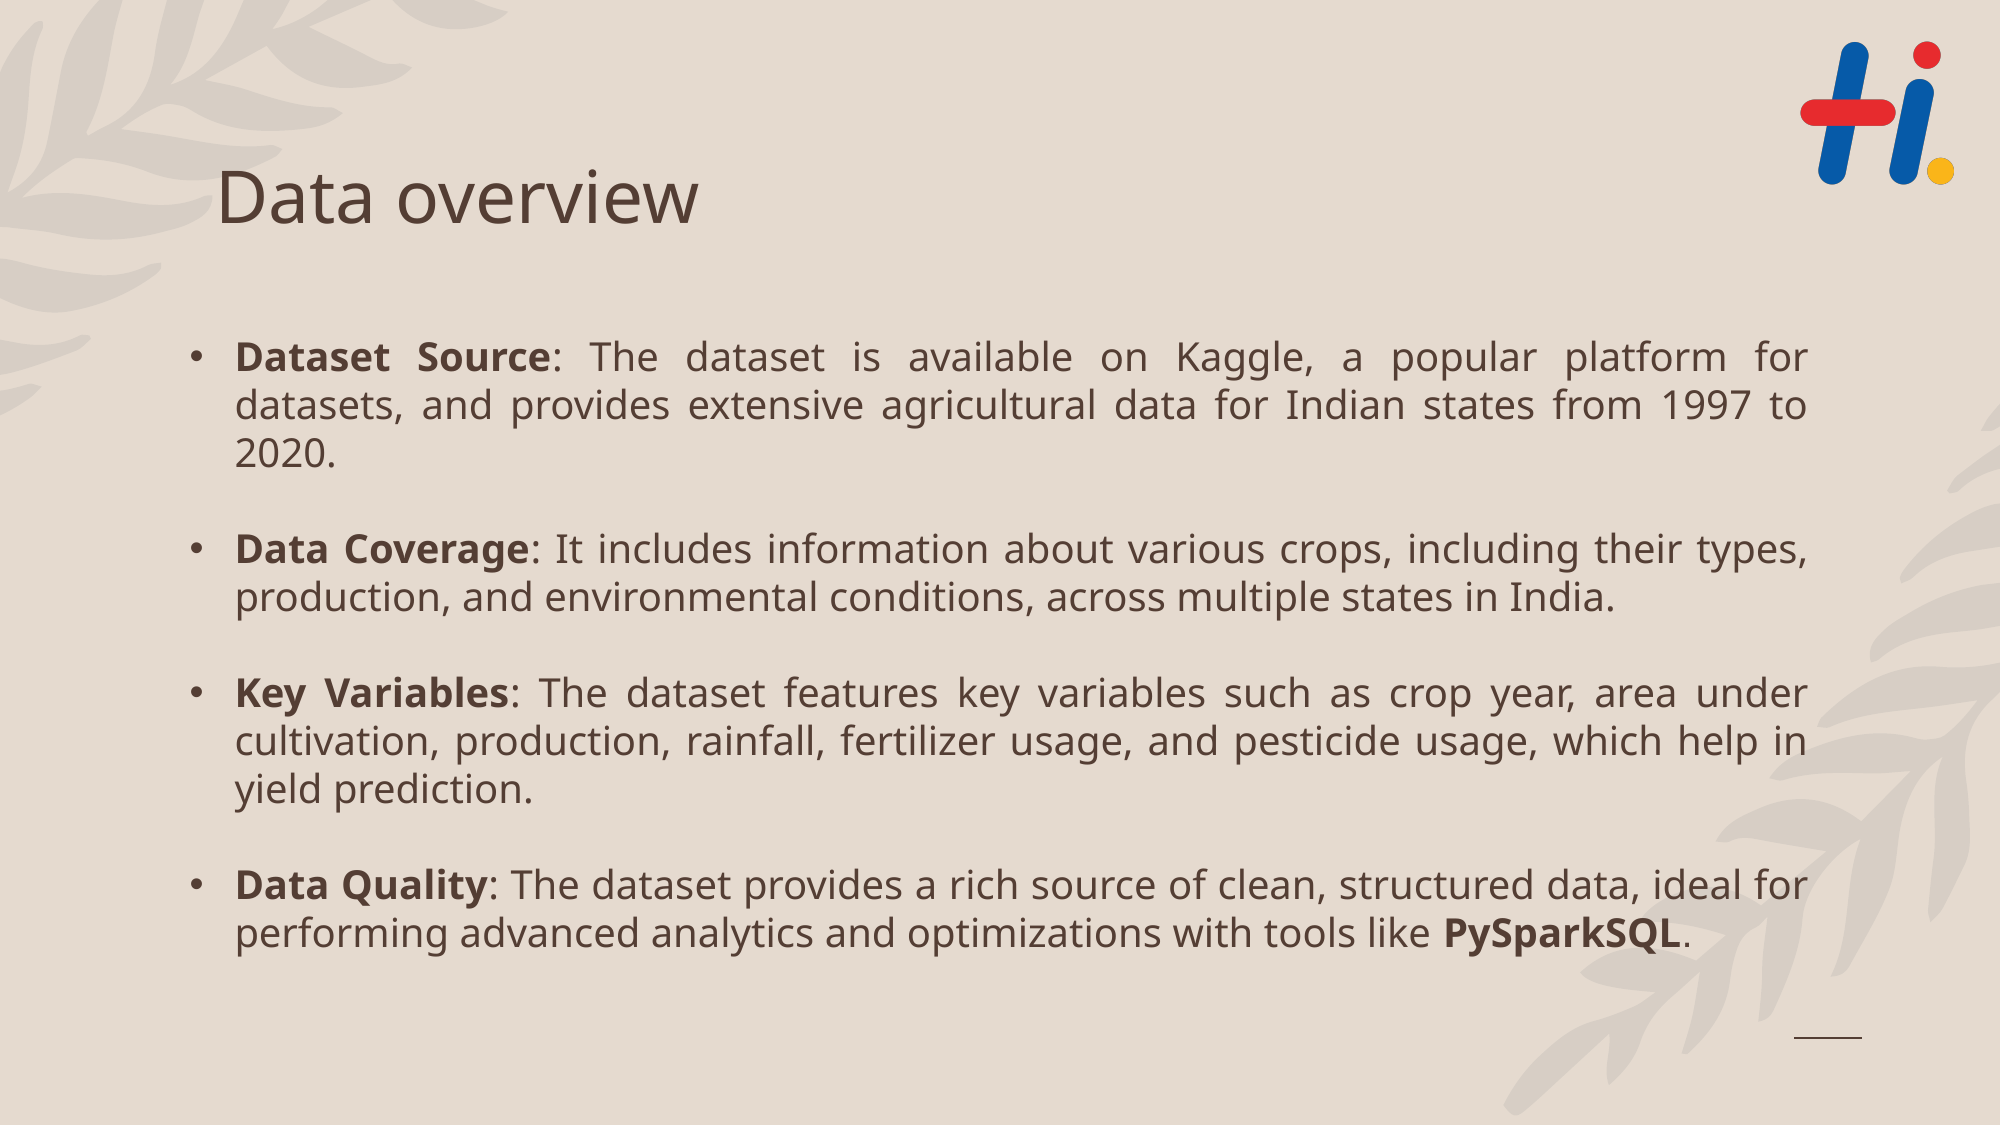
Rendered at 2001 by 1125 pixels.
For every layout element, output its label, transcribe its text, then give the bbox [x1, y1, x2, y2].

title Data overview [200, 96, 1900, 247]
list Dataset Source: The dataset is available on Kaggle, a popular platform for datasets, and provides extensive agricultural data for Indian states from 1997 to 2020. Data Coverage: It includes information about various crops, including their types, production, and environmental conditions, across multiple states in India. Key Variables: The dataset features key variables such as crop year, area under cultivation, production, rainfall, fertilizer usage, and pesticide usage, which help in yield prediction. Data Quality: The dataset provides a rich source of clean, structured data, ideal for performing advanced analytics and optimizations with tools like PySparkSQL. [174, 324, 1826, 965]
picture [1799, 41, 1954, 185]
